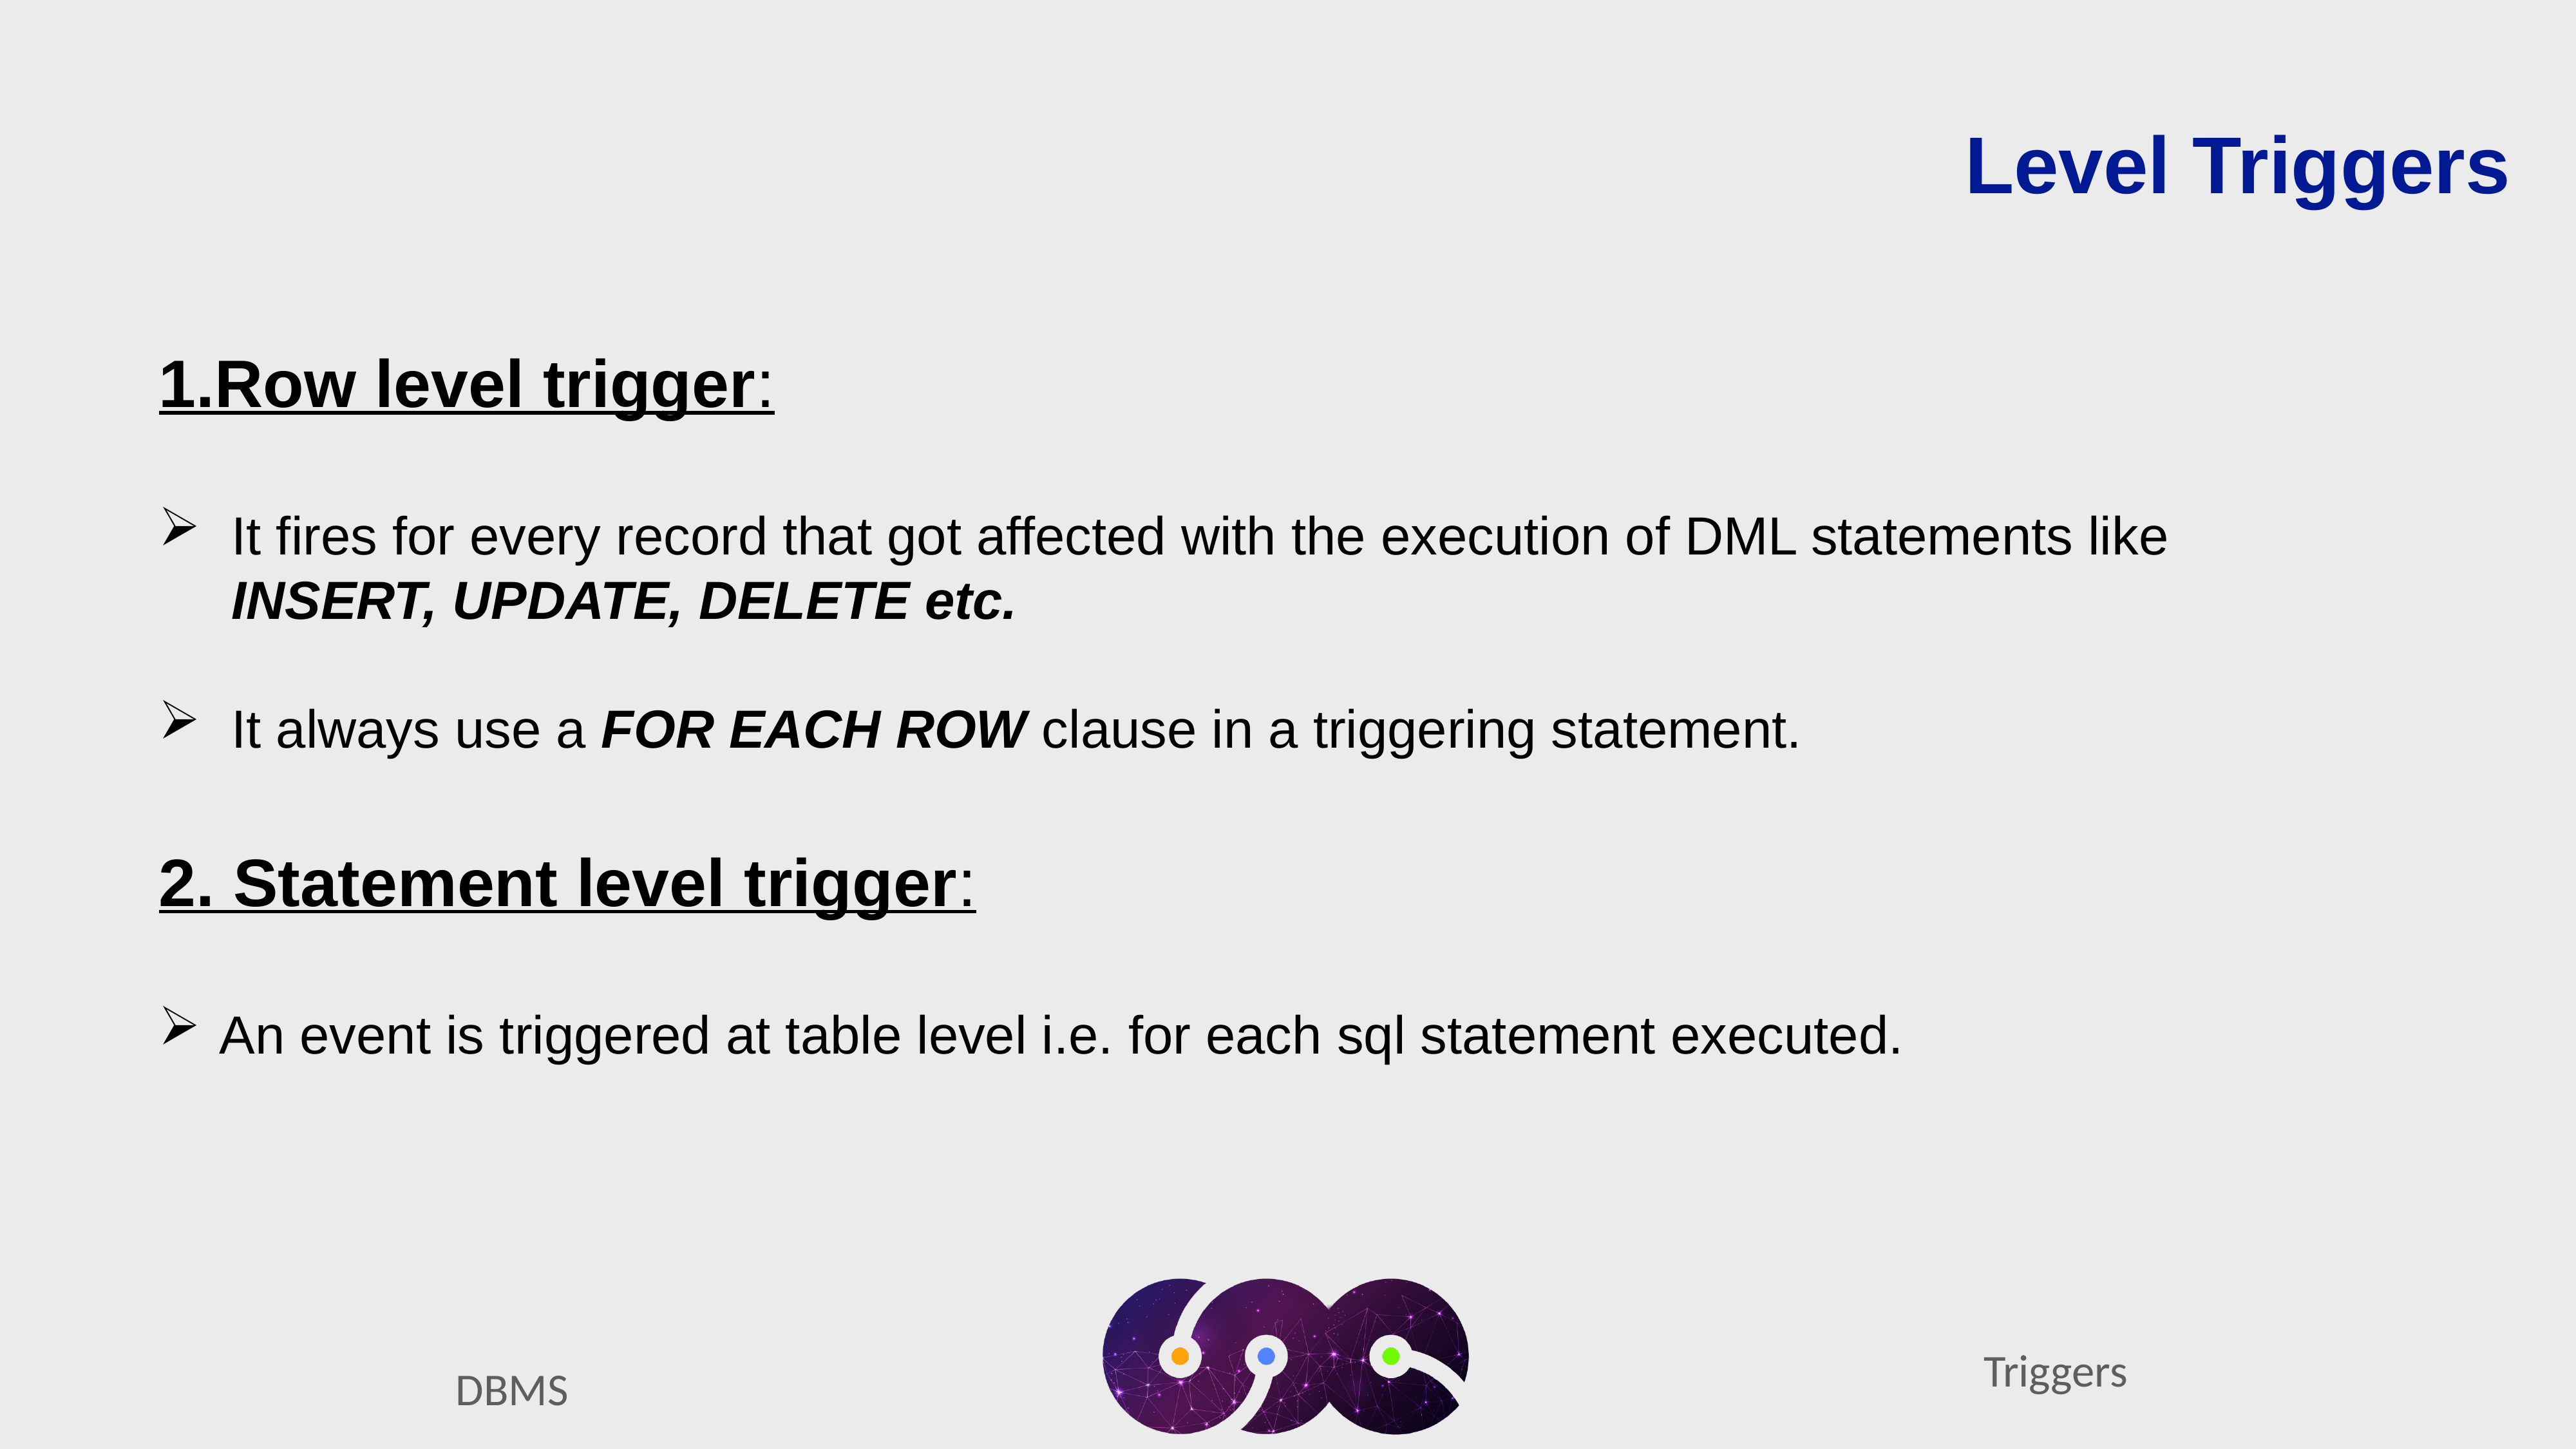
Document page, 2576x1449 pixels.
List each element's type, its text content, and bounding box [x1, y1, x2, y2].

text_box Level Triggers [149, 108, 2516, 215]
text_box 1.Row level trigger: It fires for every record that got affected with the execution of DML statements like INSERT, UPDATE, DELETE etc. It always use a FOR EACH ROW clause in a triggering statement. 2. Statement level trigger: An event is triggered at table level i.e. for each sql statement executed. [149, 335, 2348, 1134]
picture [1093, 1267, 1483, 1449]
